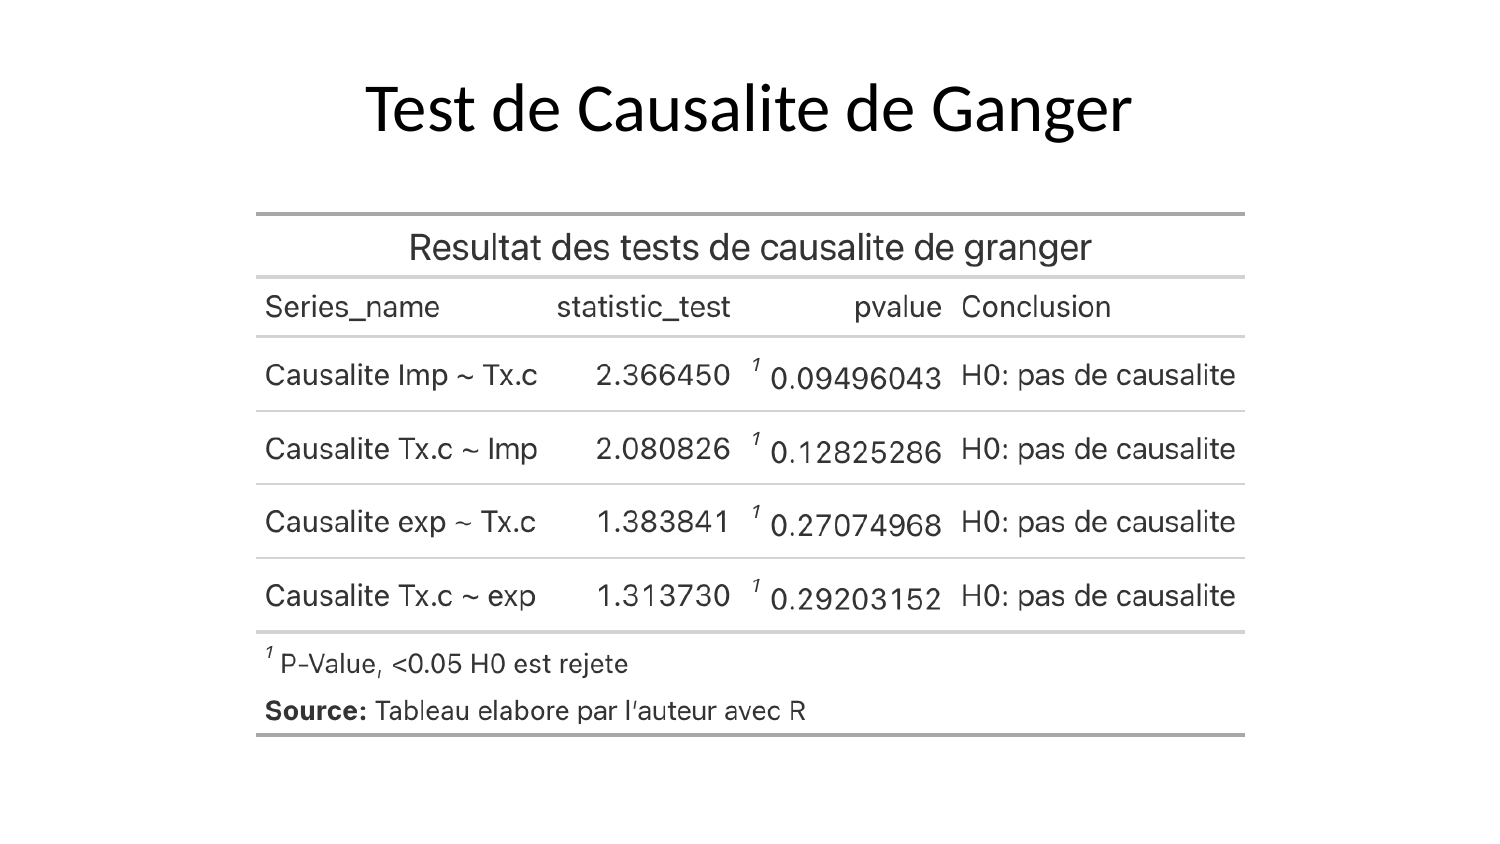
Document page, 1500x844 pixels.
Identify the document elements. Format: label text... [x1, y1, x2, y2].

title Test de Causalite de Ganger [75, 33, 1425, 175]
picture [237, 195, 1263, 753]
